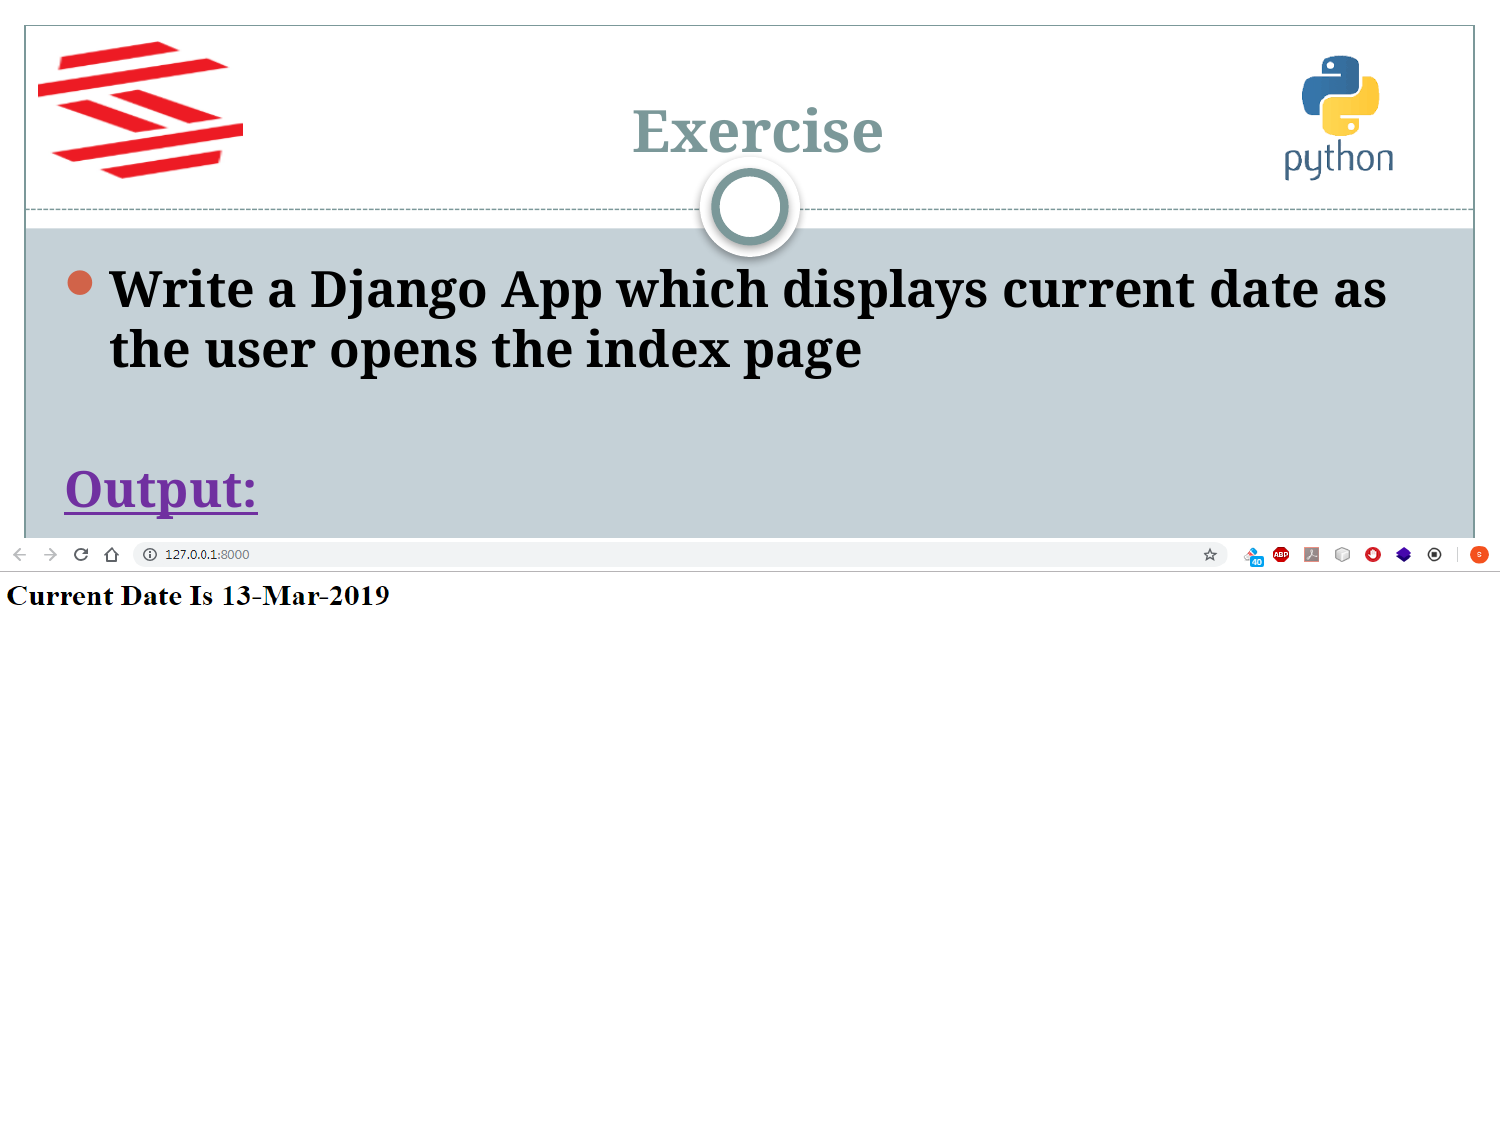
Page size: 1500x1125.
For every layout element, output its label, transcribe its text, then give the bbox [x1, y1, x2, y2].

title Exercise [248, 46, 1459, 172]
picture [0, 538, 1500, 1102]
picture [37, 40, 243, 185]
list Write a Django App which displays current date as the user opens the index page Output: [49, 250, 1445, 536]
picture [1206, 53, 1471, 186]
